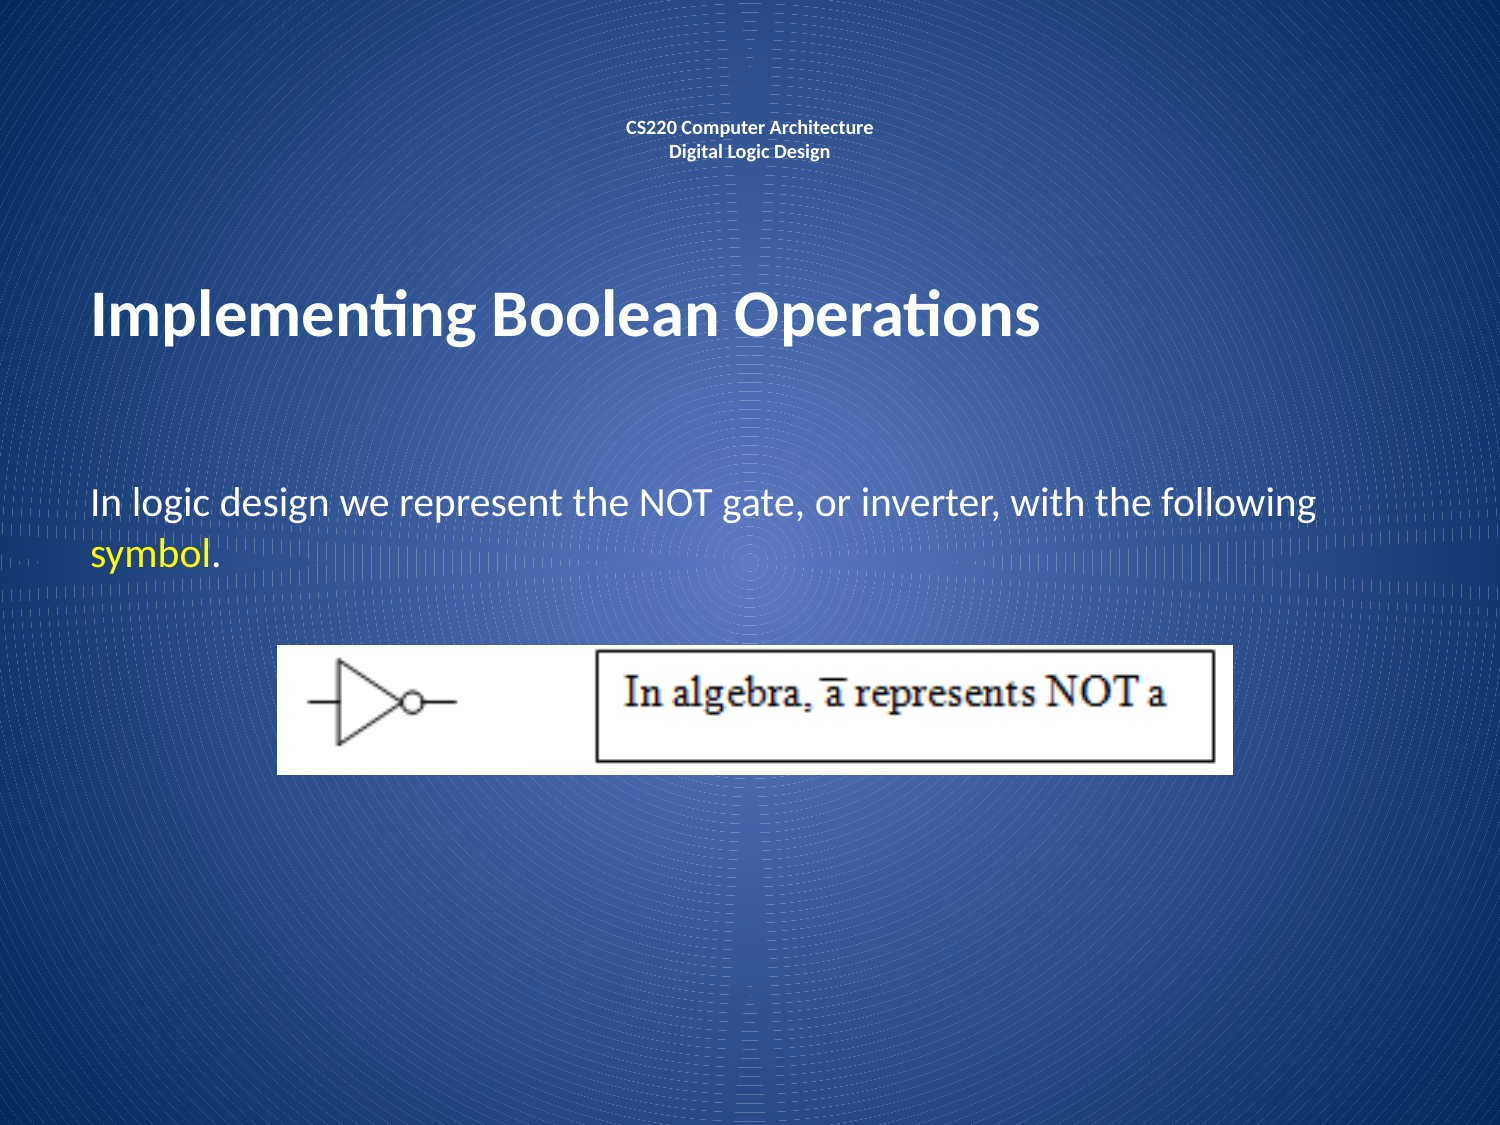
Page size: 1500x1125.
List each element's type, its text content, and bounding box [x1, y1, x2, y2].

picture [277, 644, 1233, 776]
title CS220 Computer Architecture Digital Logic Design [75, 45, 1425, 233]
list Implementing Boolean Operations In logic design we represent the NOT gate, or inverter, with the following symbol. [75, 262, 1425, 1083]
